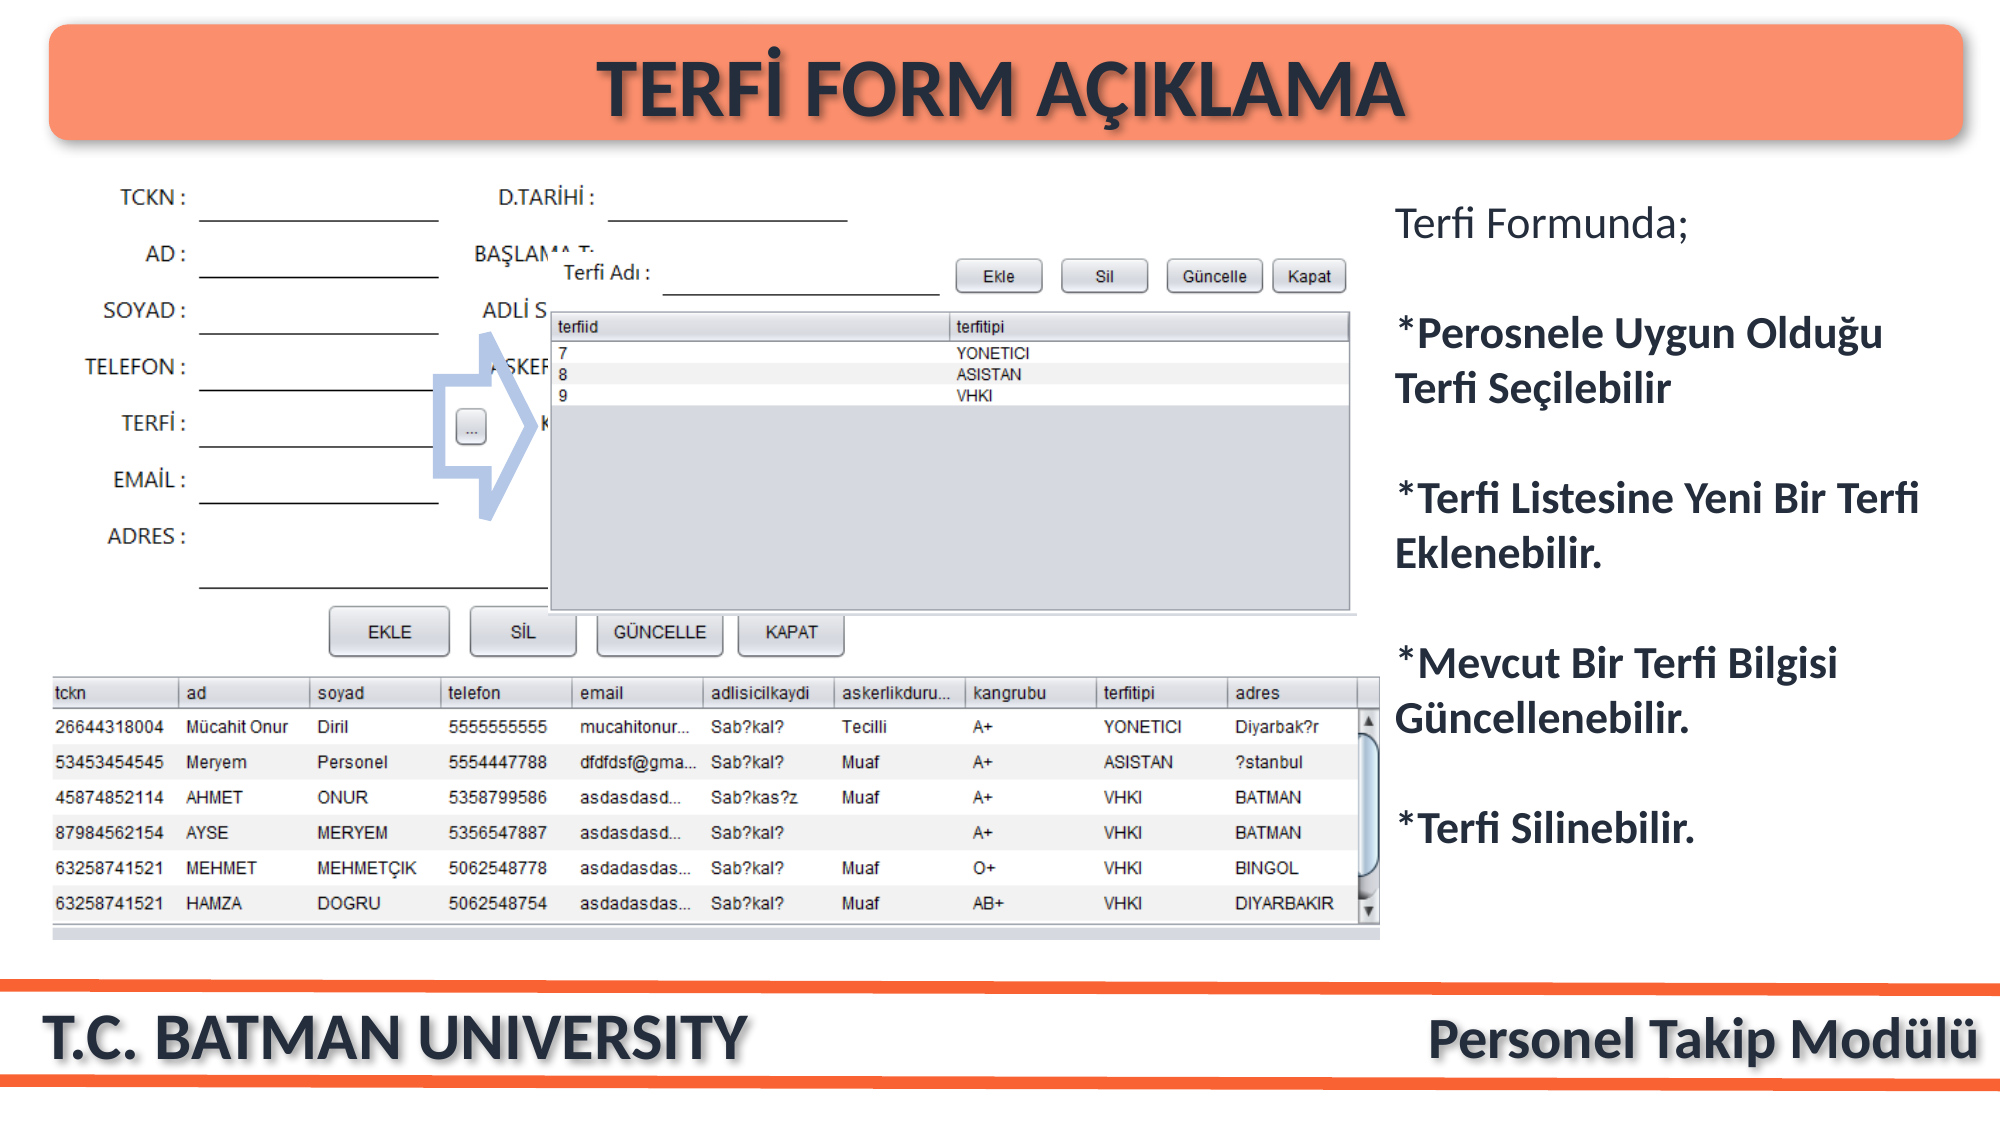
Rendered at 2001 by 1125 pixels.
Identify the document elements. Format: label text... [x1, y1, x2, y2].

text_box Terfi Formunda; *Perosnele Uygun Olduğu Terfi Seçilebilir *Terfi Listesine Yeni Bir Terfi Eklenebilir. *Mevcut Bir Terfi Bilgisi Güncellenebilir. *Terfi Silinebilir. [1380, 185, 1963, 921]
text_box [0, 1080, 2000, 1086]
text_box T.C. BATMAN UNIVERSITY [0, 990, 806, 1080]
text_box [47, 23, 1965, 142]
text_box TERFİ FORM AÇIKLAMA [255, 26, 1748, 141]
text_box Personel Takip Modülü [1380, 992, 2000, 1077]
picture [52, 167, 1380, 940]
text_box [0, 985, 2000, 990]
